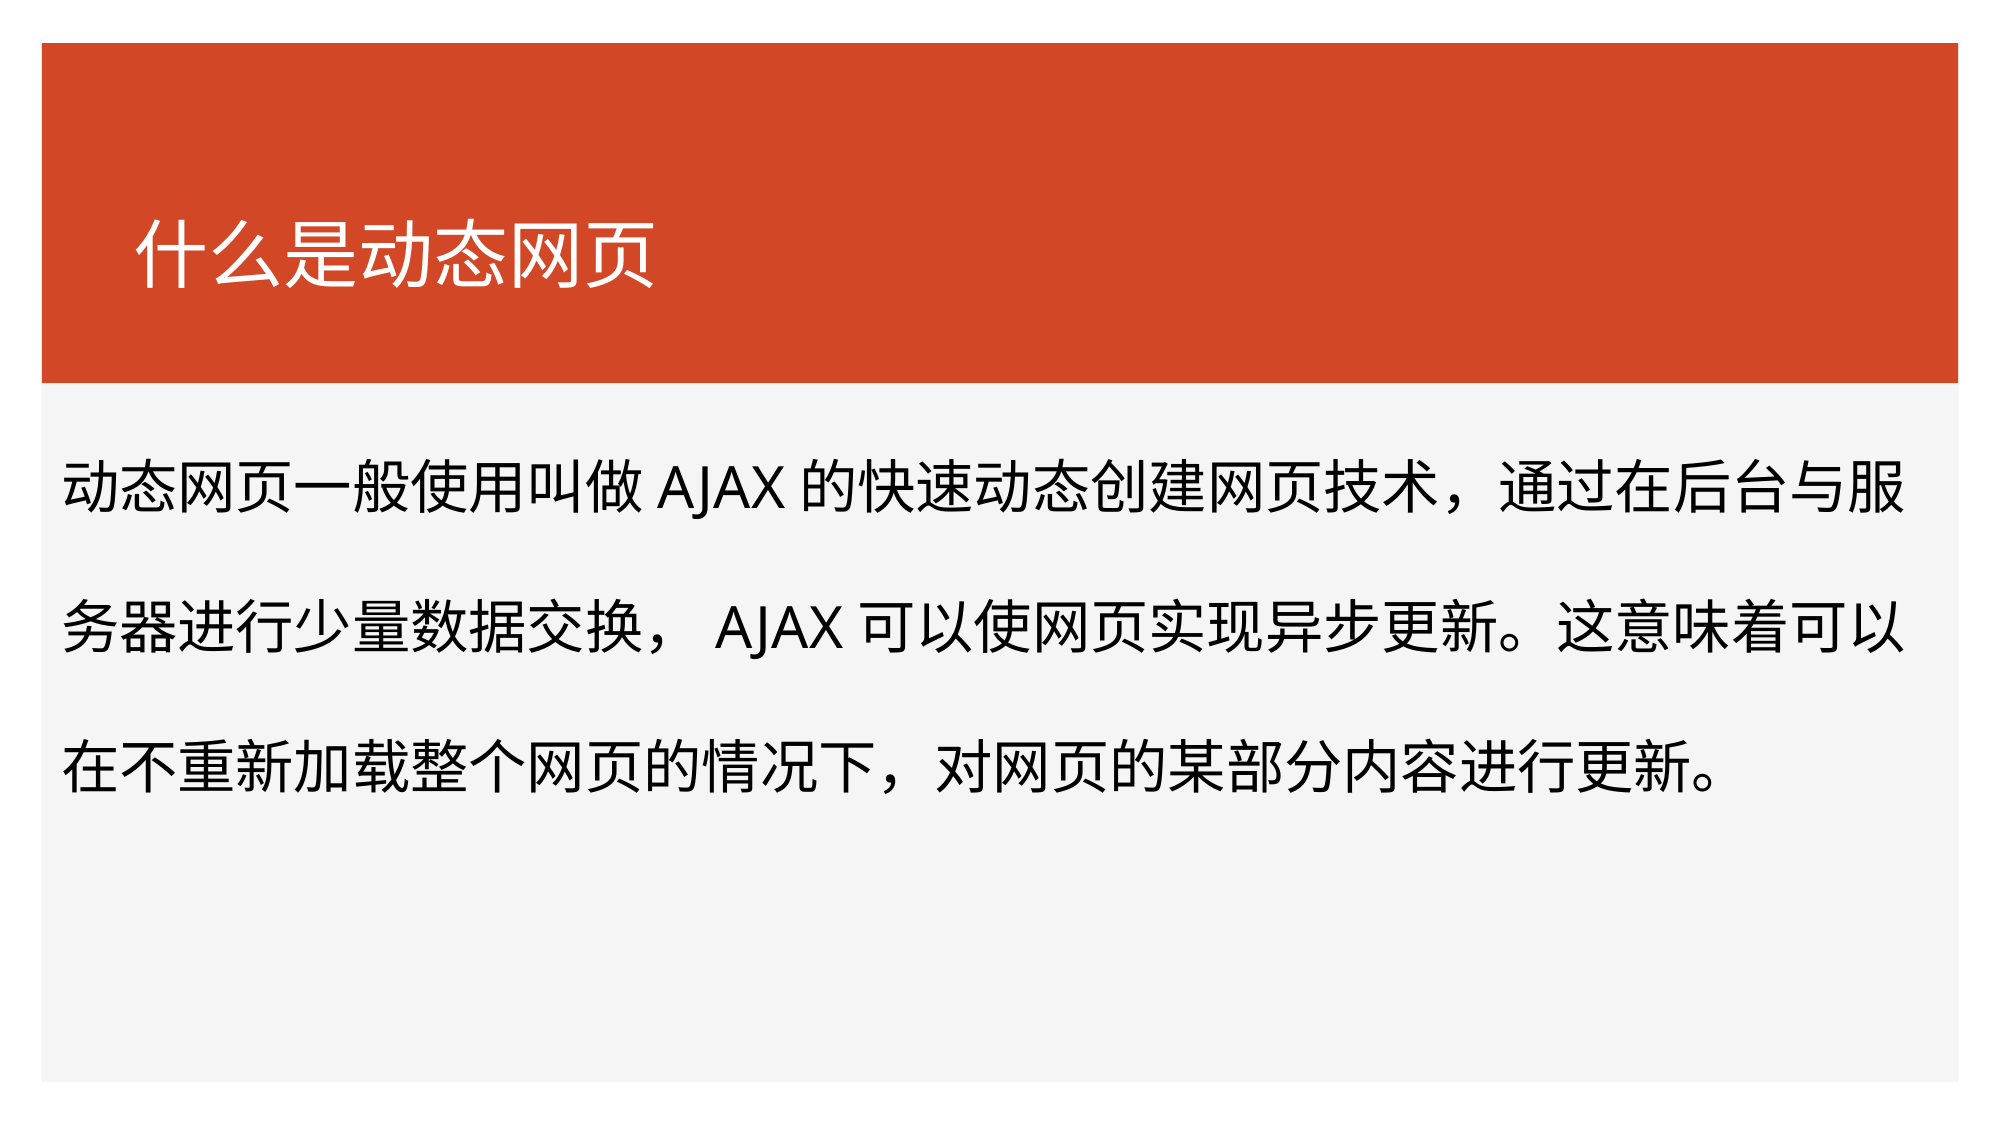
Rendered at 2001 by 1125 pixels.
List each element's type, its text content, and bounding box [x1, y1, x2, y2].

text_box 动态网页一般使用叫做AJAX的快速动态创建网页技术，通过在后台与服务器进行少量数据交换，AJAX可以使网页实现异步更新。这意味着可以在不重新加载整个网页的情况下，对网页的某部分内容进行更新。 [46, 372, 1924, 808]
title 什么是动态网页 [119, 200, 1770, 306]
